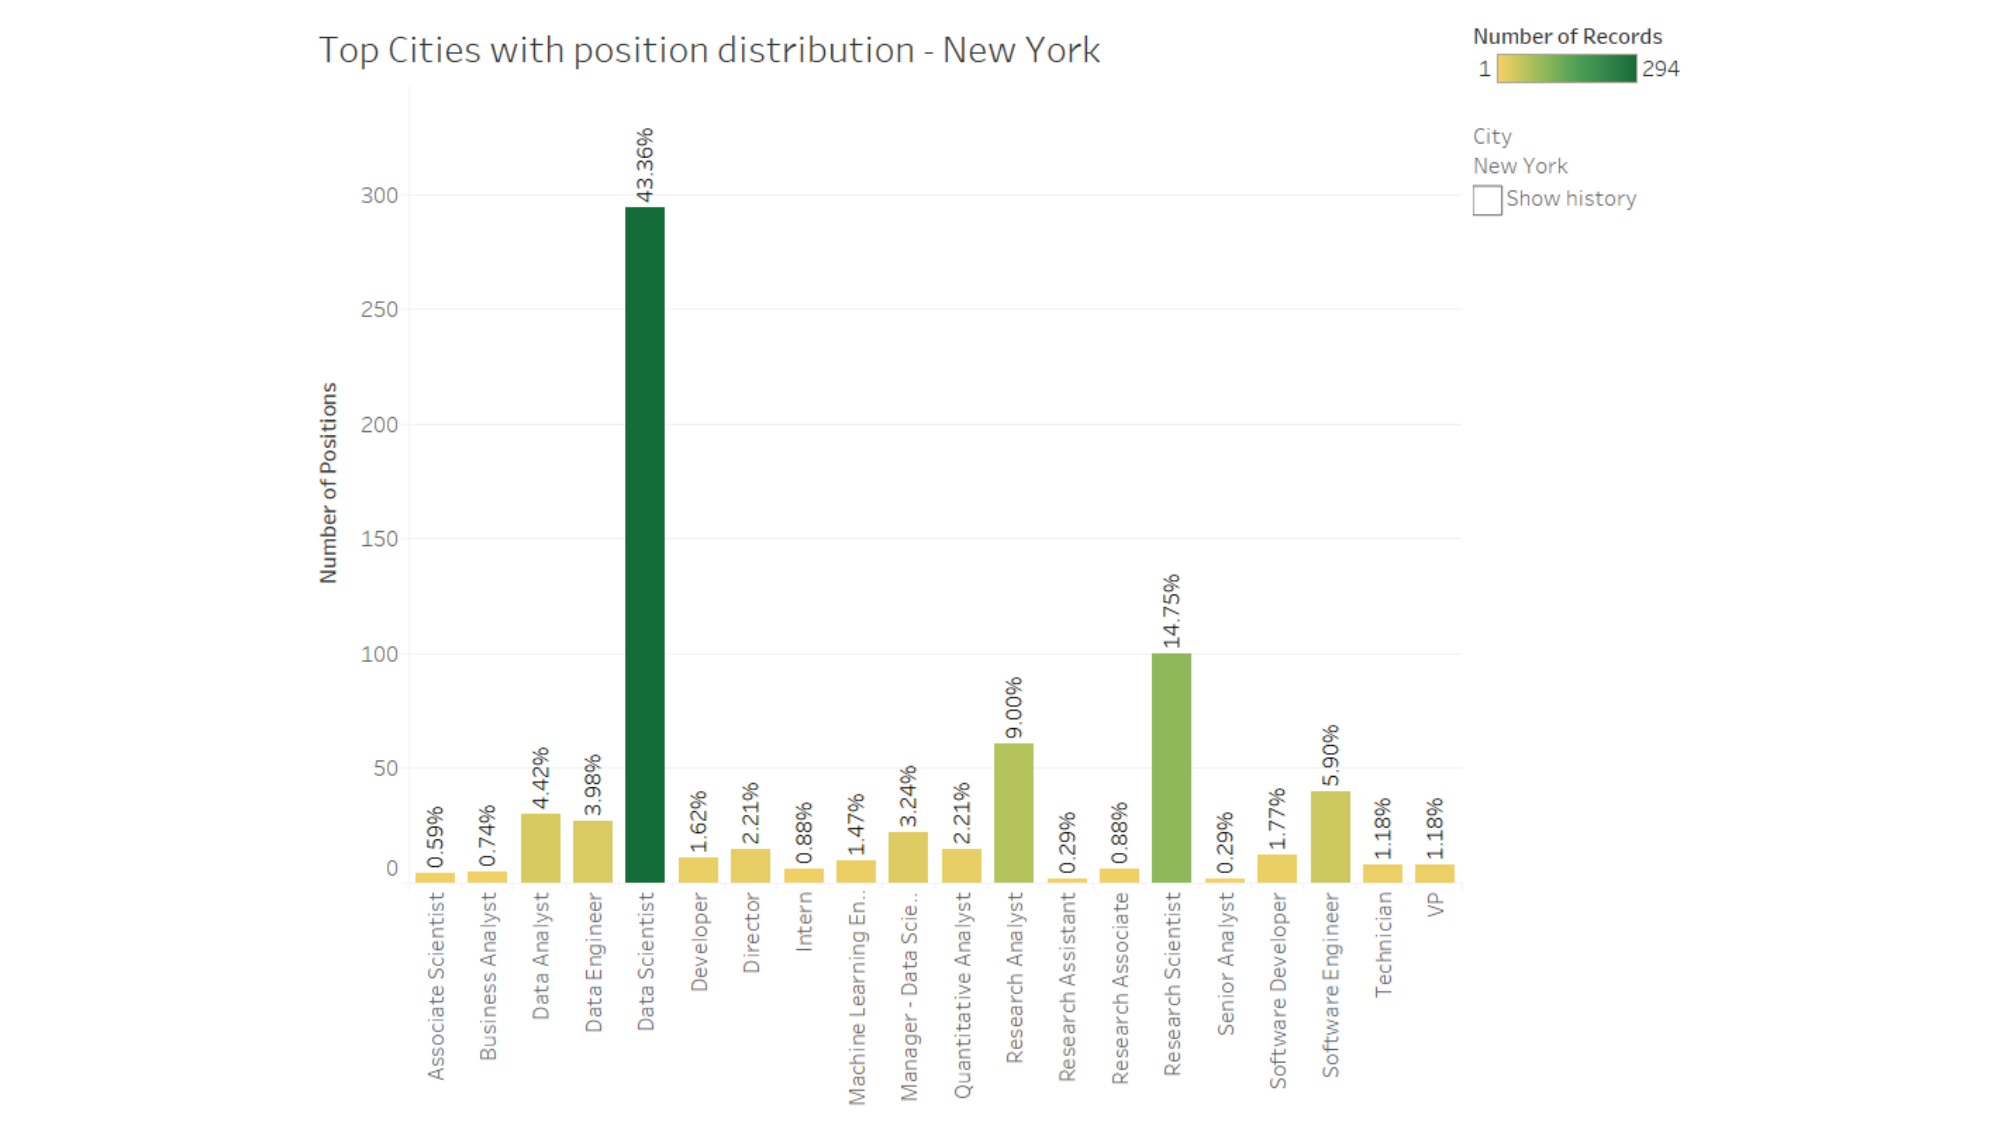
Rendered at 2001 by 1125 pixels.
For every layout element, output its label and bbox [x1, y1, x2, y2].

picture [296, 0, 1704, 1125]
